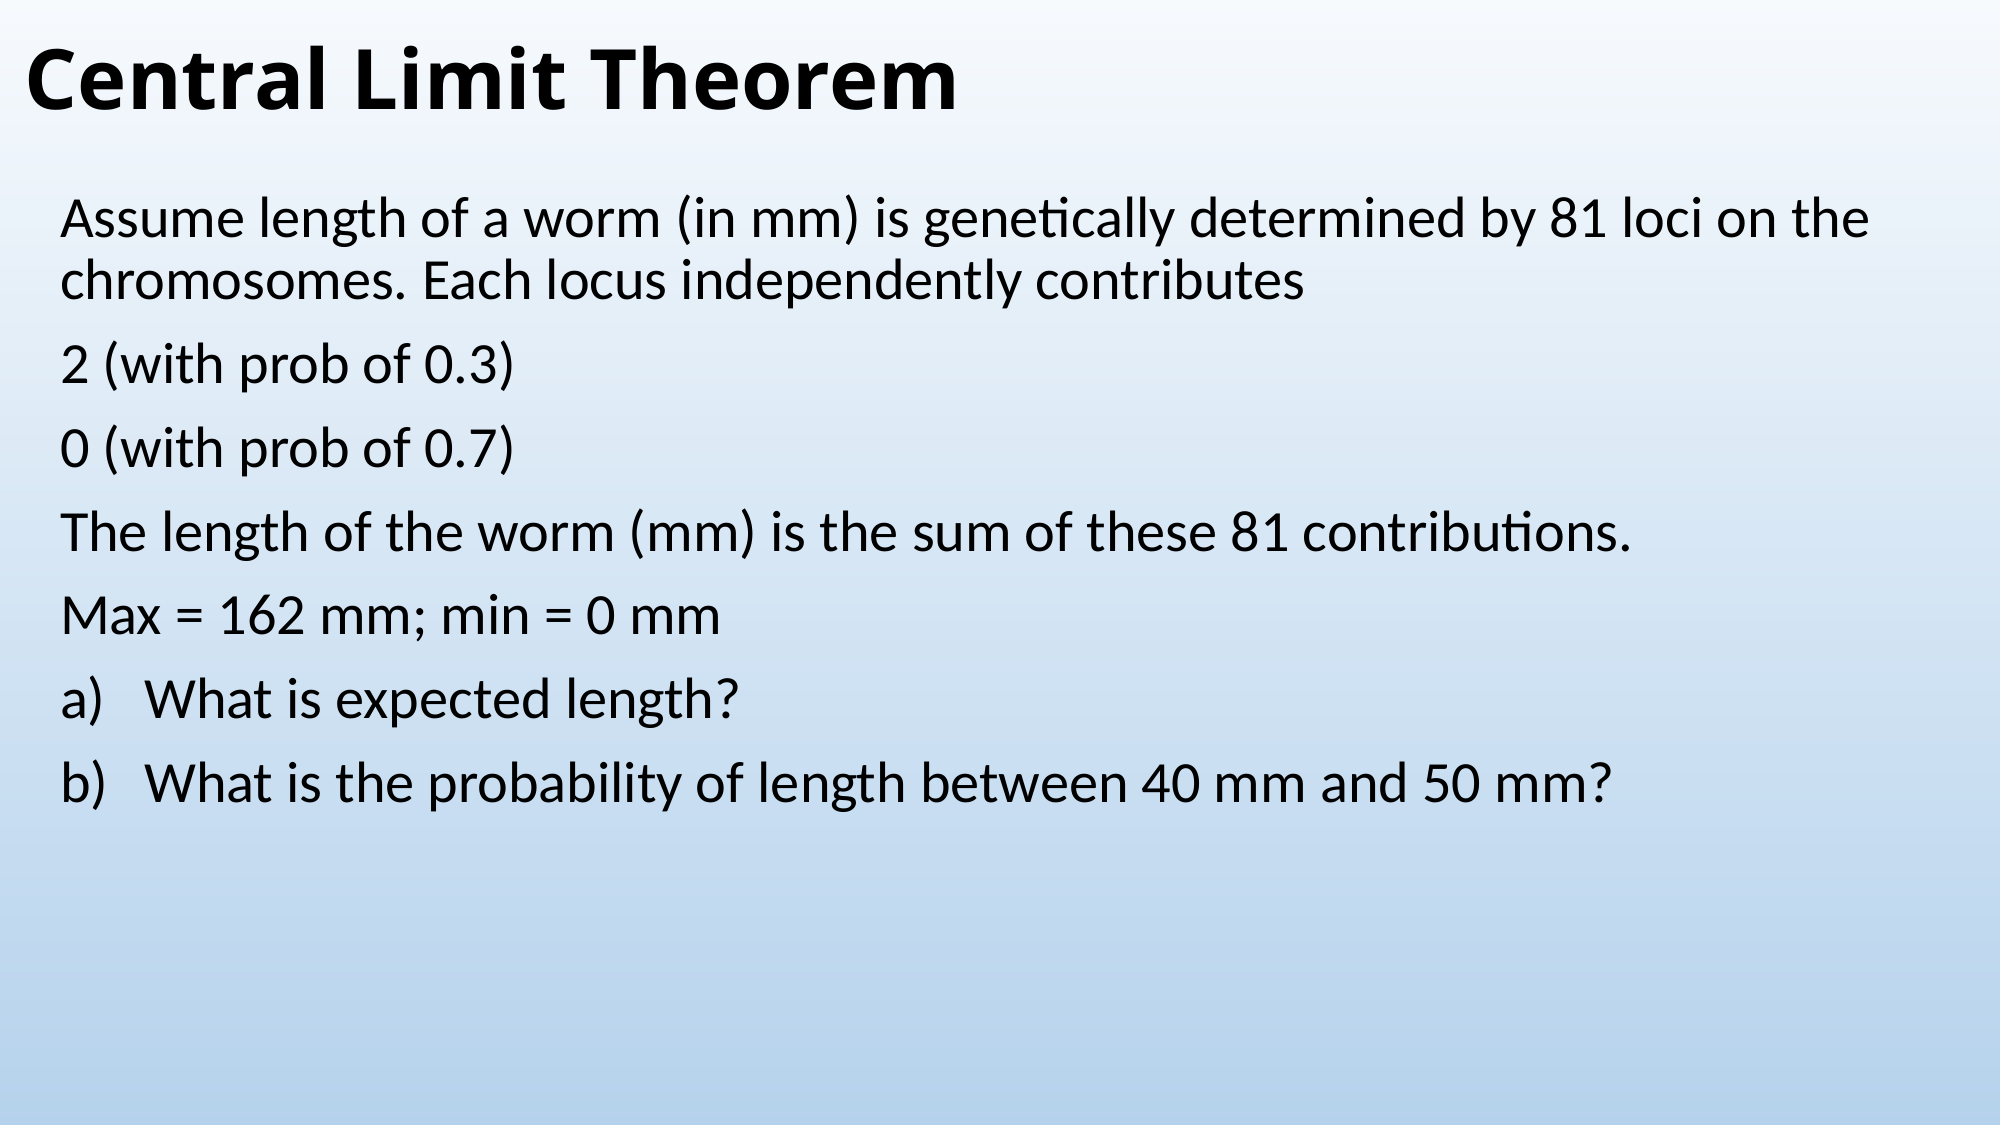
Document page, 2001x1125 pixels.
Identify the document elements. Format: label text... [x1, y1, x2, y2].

list Assume length of a worm (in mm) is genetically determined by 81 loci on the chromosomes. Each locus independently contributes 2 (with prob of 0.3) 0 (with prob of 0.7) The length of the worm (mm) is the sum of these 81 contributions. Max = 162 mm; min = 0 mm What is expected length? What is the probability of length between 40 mm and 50 mm? [45, 179, 2000, 1104]
title Central Limit Theorem [9, 0, 1010, 173]
